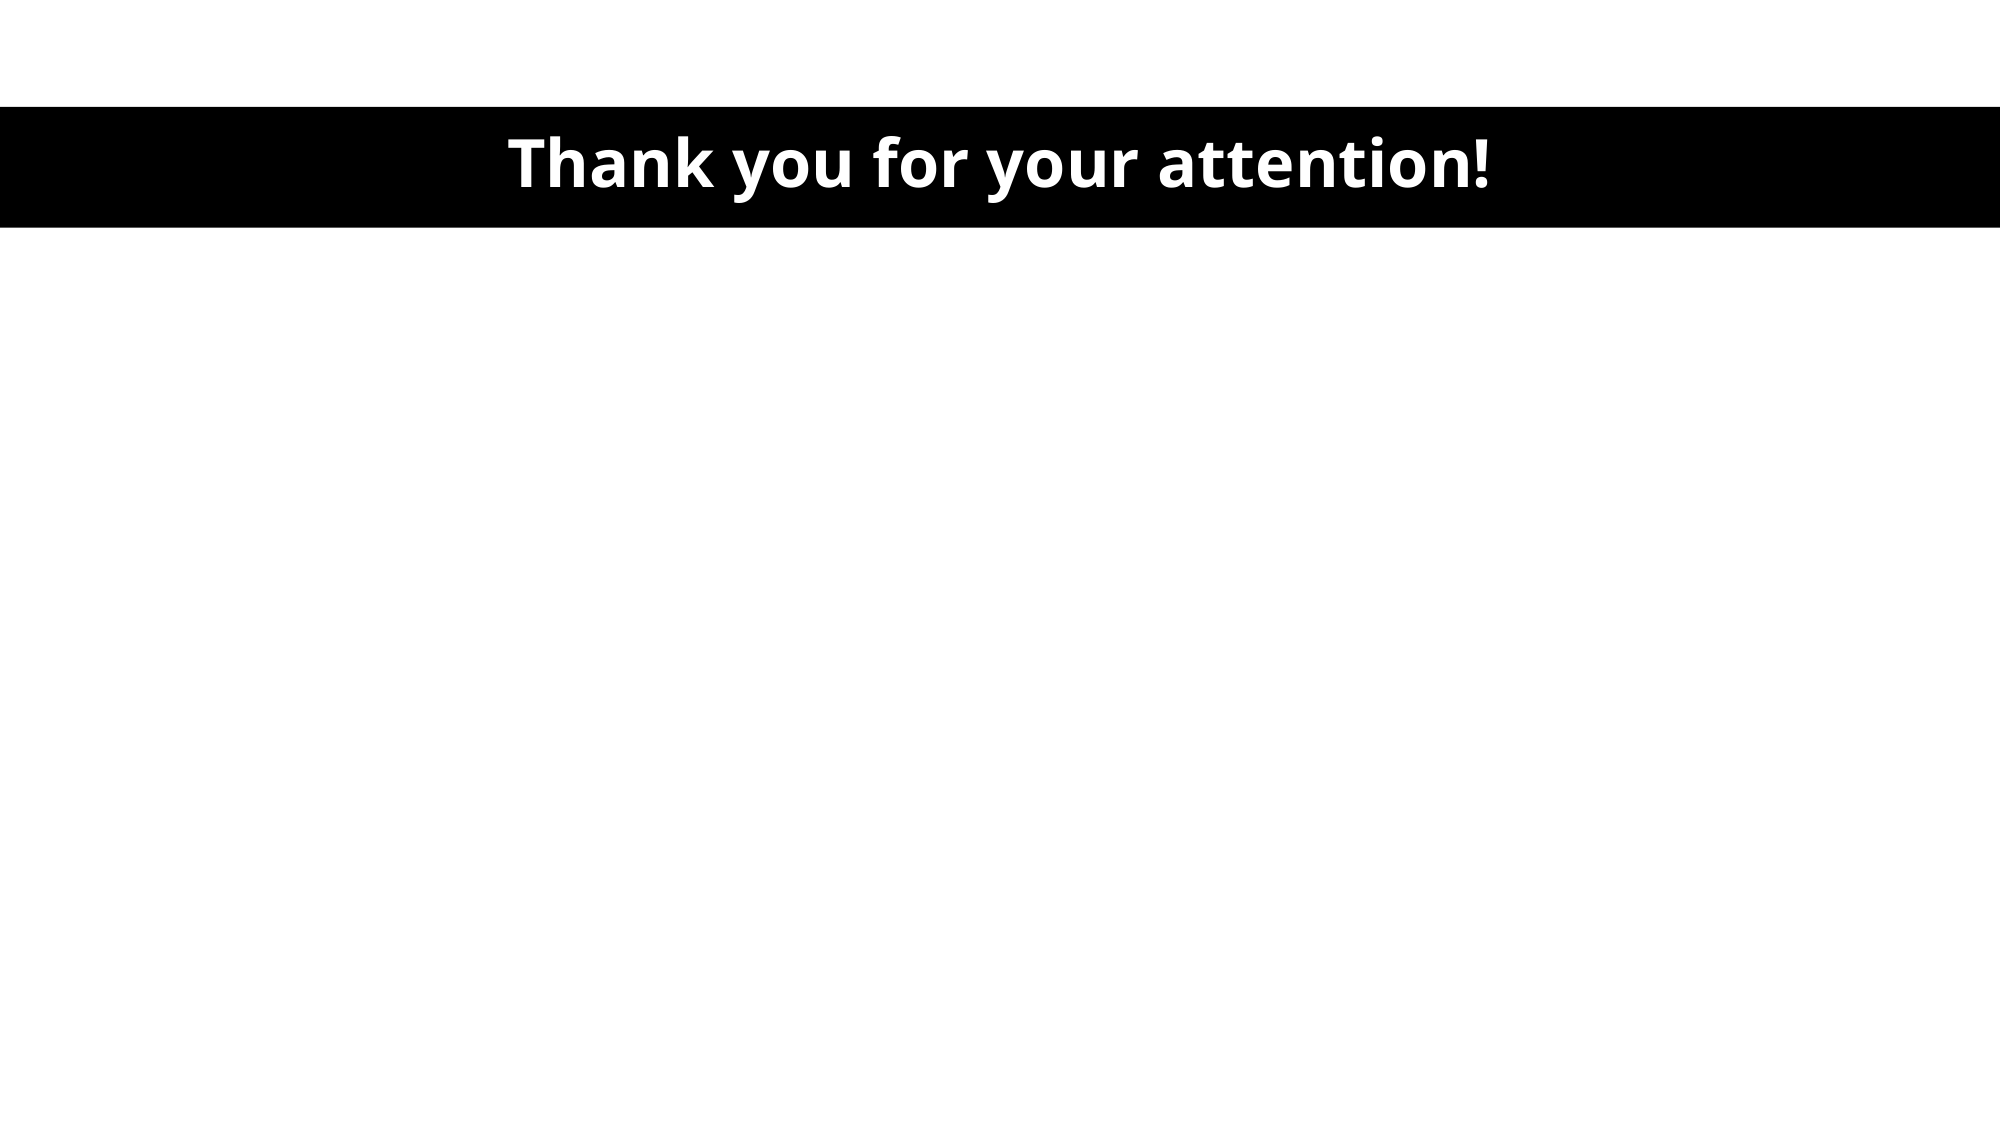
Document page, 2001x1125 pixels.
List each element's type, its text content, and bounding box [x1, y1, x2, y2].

title Thank you for your attention! [80, 104, 1920, 227]
text_box [0, 106, 2000, 229]
